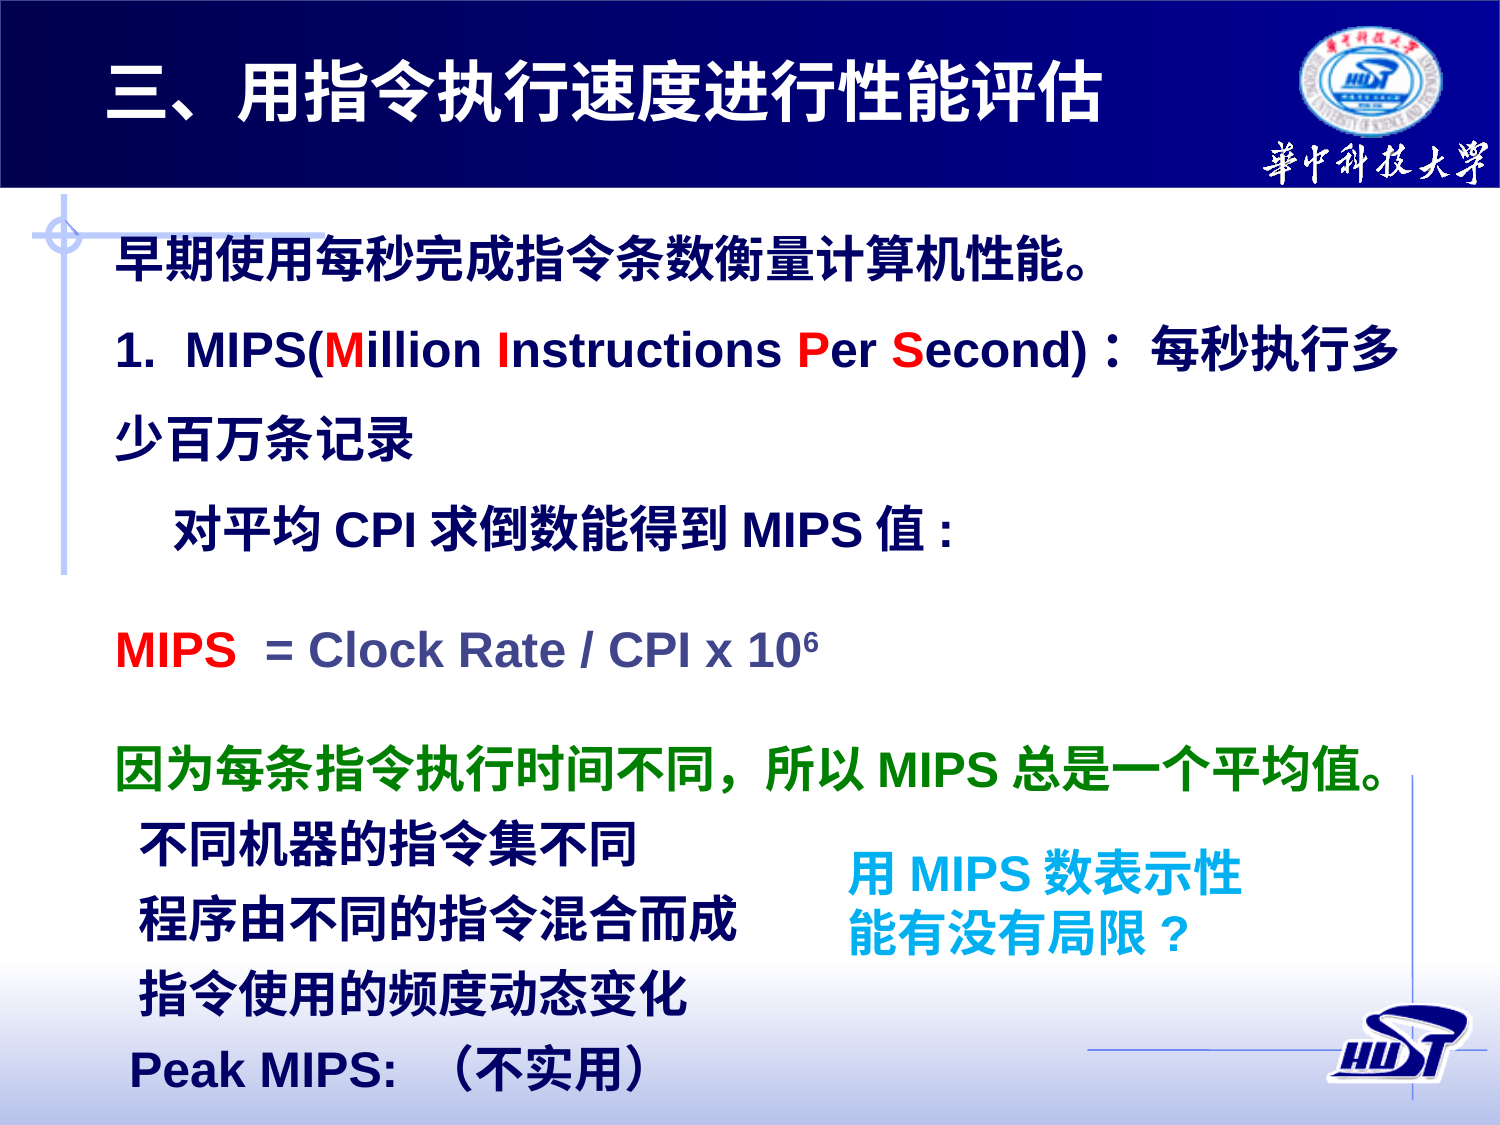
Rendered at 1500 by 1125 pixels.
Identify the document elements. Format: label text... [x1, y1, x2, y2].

text_box 三、用指令执行速度进行性能评估 [88, 42, 1282, 138]
picture [1299, 26, 1443, 138]
picture [1262, 140, 1488, 185]
text_box 早期使用每秒完成指令条数衡量计算机性能。 1. MIPS(Million Instructions Per Second)：每秒执行多少百万条记录 对平均CPI求倒数能得到MIPS值: MIPS = Clock Rate / CPI x 106 因为每条指令执行时间不同，所以MIPS总是一个平均值。 不同机器的指令集不同 程序由不同的指令混合而成 指令使用的频度动态变化 Peak MIPS: （不实用） [100, 190, 1426, 935]
text_box 用MIPS数表示性能有没有局限? [832, 834, 1282, 969]
